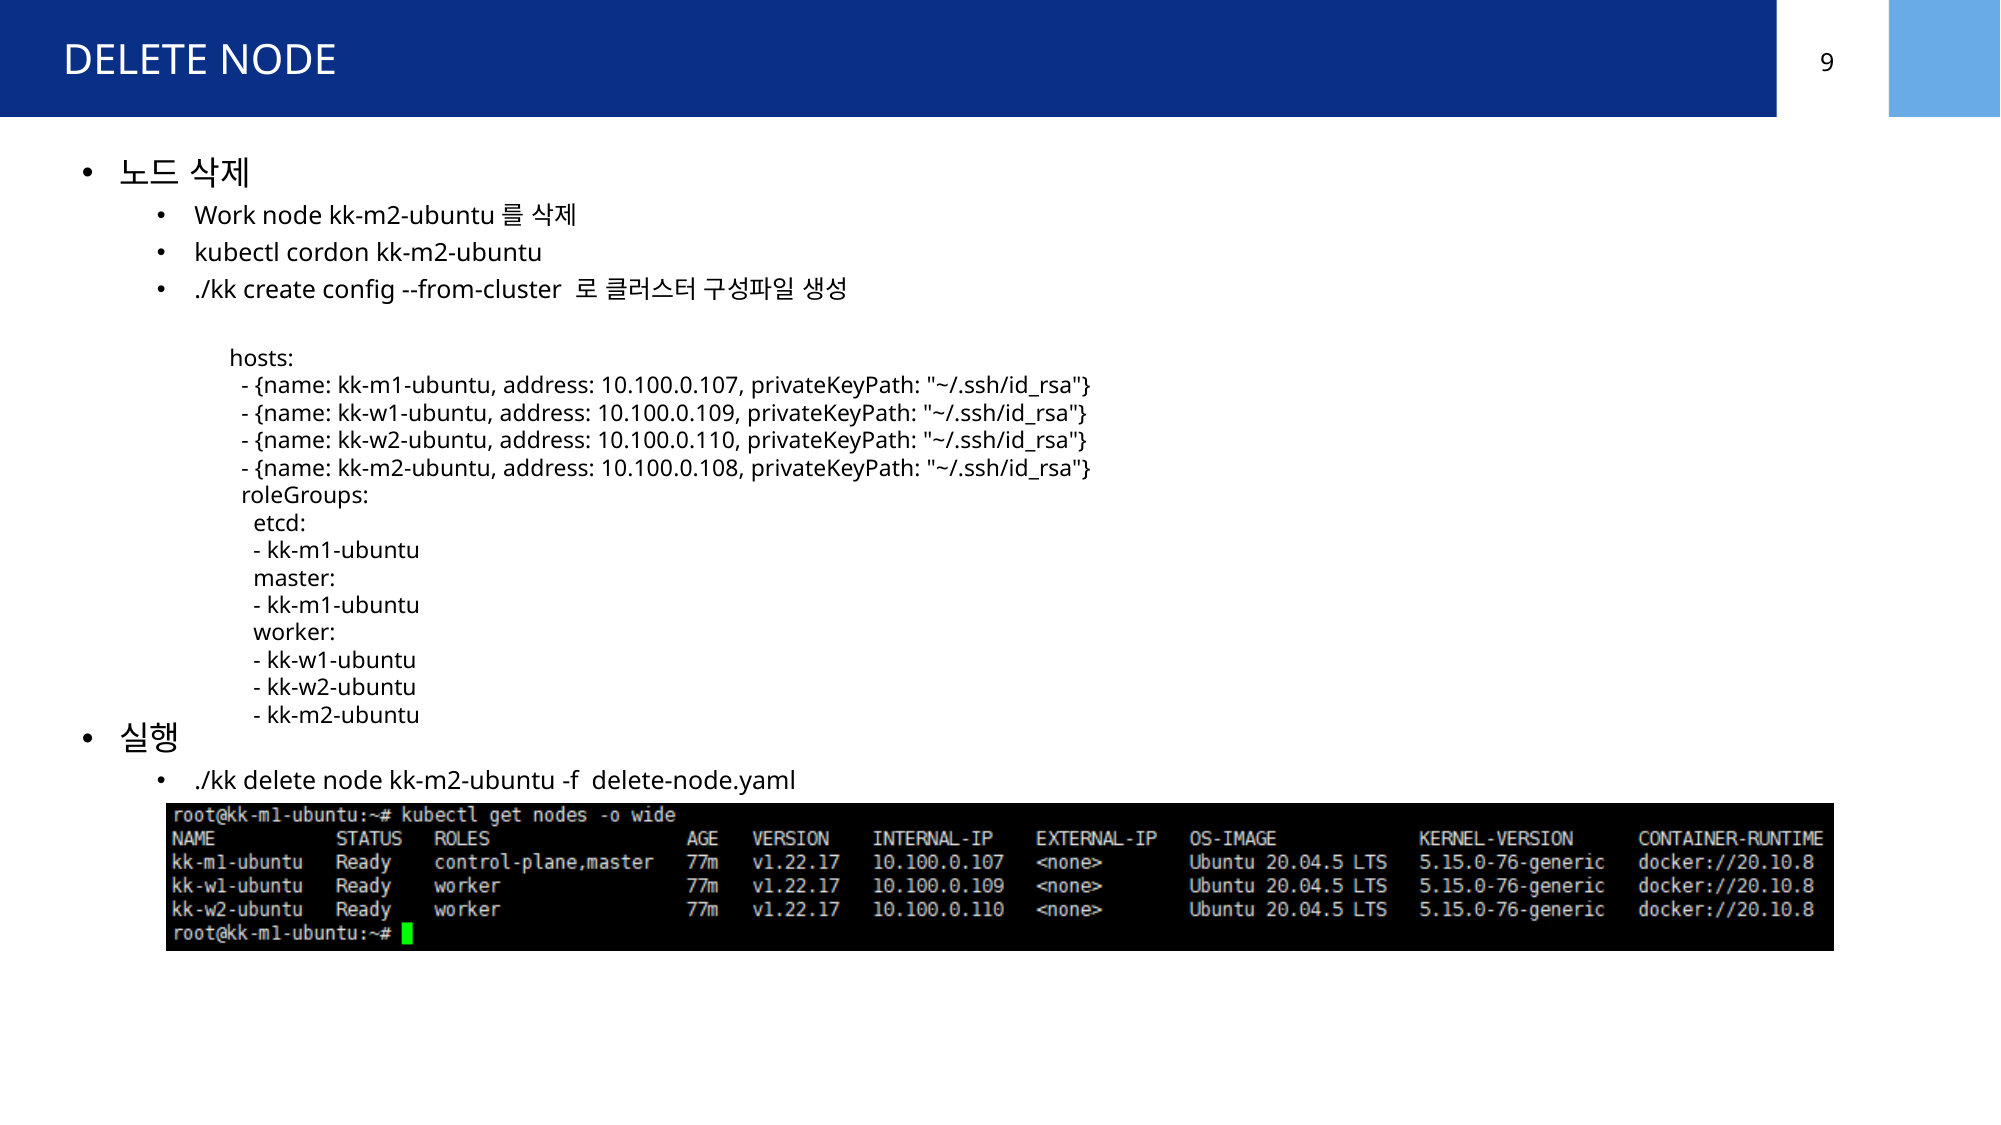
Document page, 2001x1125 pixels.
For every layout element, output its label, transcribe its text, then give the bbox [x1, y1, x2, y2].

picture [0, 0, 2000, 117]
picture [166, 803, 1834, 951]
text_box hosts: - {name: kk-m1-ubuntu, address: 10.100.0.107, privateKeyPath: "~/.ssh/id_rsa"} - {name: kk-w1-ubuntu, address: 10.100.0.109, privateKeyPath: "~/.ssh/id_rsa"} - {name: kk-w2-ubuntu, address: 10.100.0.110, privateKeyPath: "~/.ssh/id_rsa"} - {name: kk-m2-ubuntu, address: 10.100.0.108, privateKeyPath: "~/.ssh/id_rsa"} roleGroups: etcd: - kk-m1-ubuntu master: - kk-m1-ubuntu worker: - kk-w1-ubuntu - kk-w2-ubuntu - kk-m2-ubuntu [214, 335, 1107, 736]
list 노드 삭제 Work node kk-m2-ubuntu를 삭제 kubectl cordon kk-m2-ubuntu ./kk create config --from-cluster 로 클러스터 구성파일 생성 실행 ./kk delete node kk-m2-ubuntu -f delete-node.yaml [66, 148, 1933, 1092]
